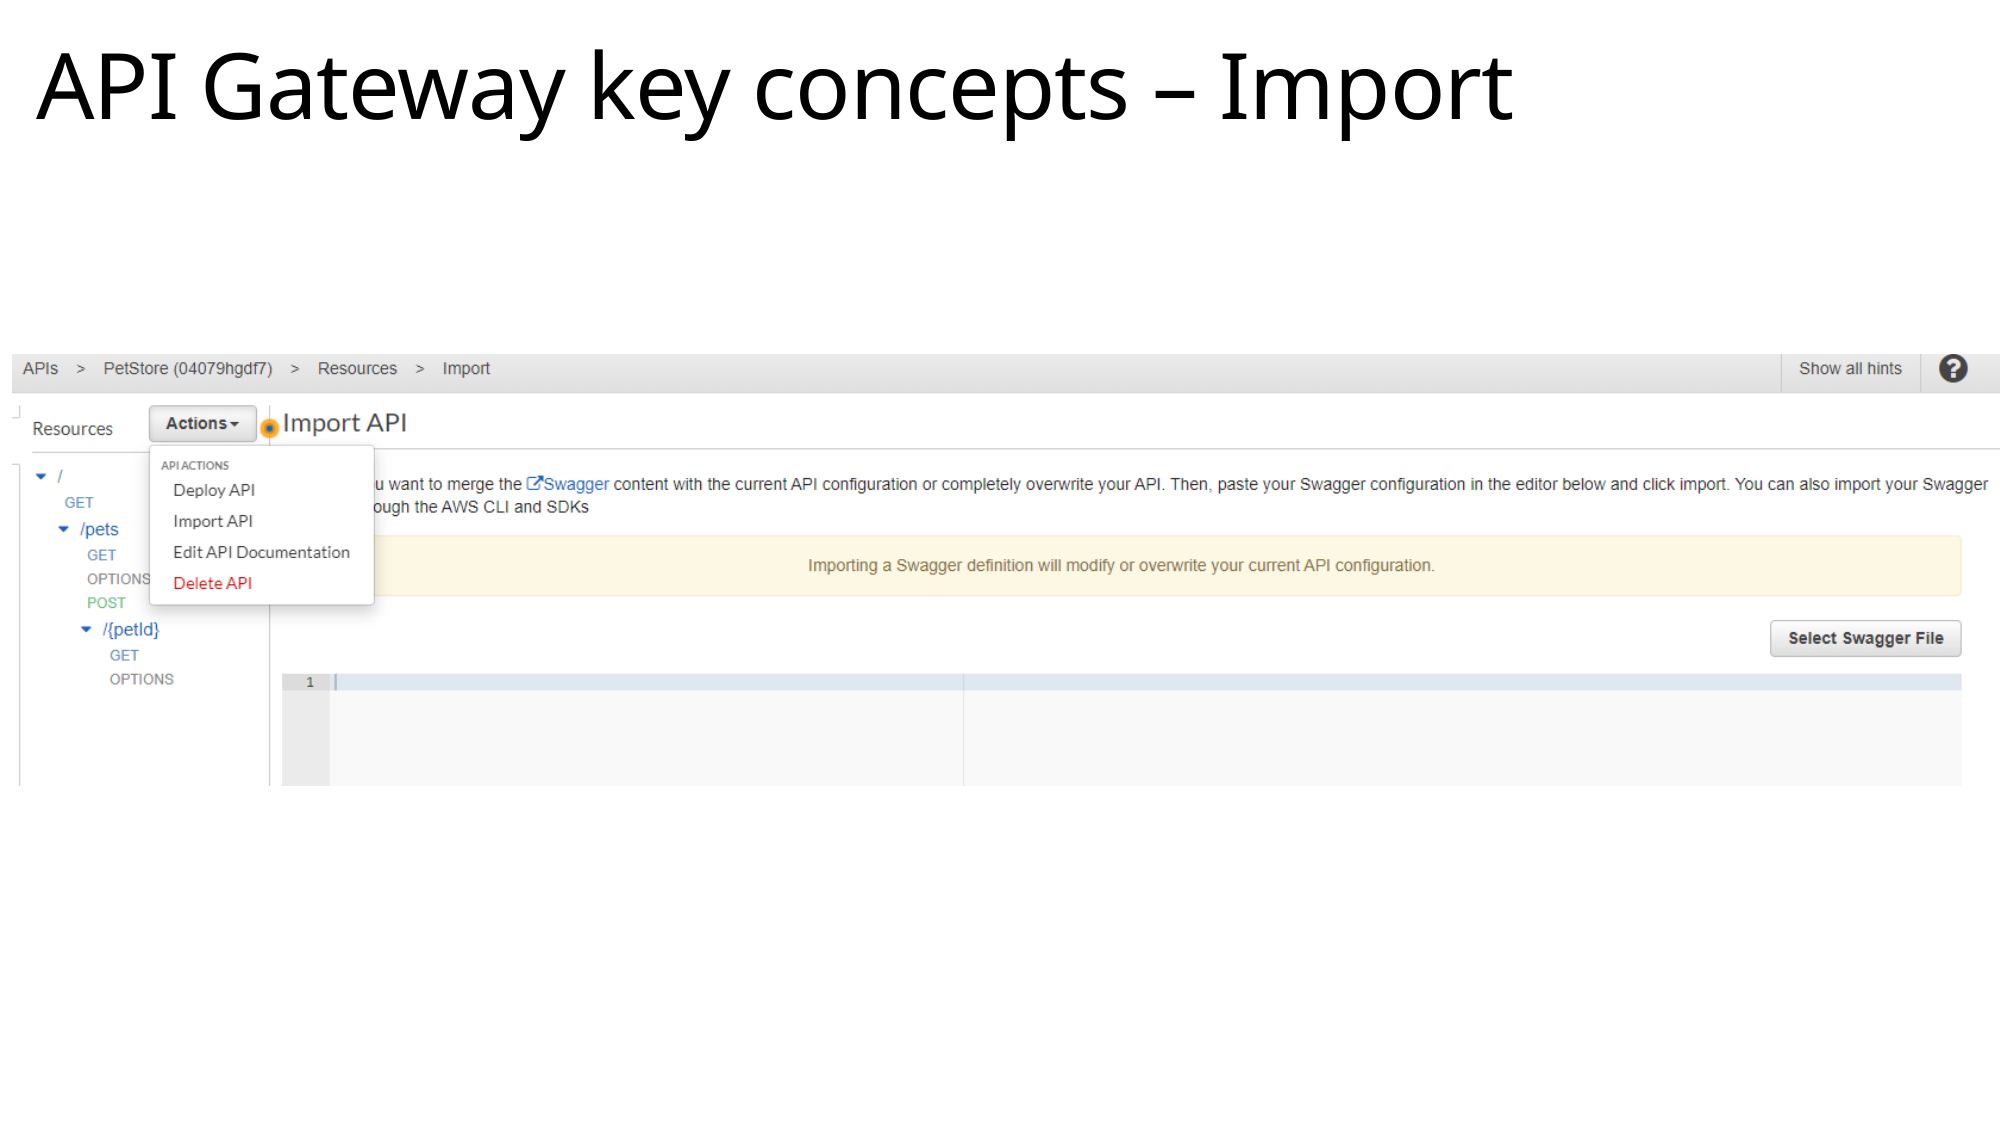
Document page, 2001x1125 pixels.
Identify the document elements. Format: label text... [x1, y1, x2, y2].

picture [12, 354, 2000, 786]
title API Gateway key concepts – Import [34, 14, 1806, 202]
